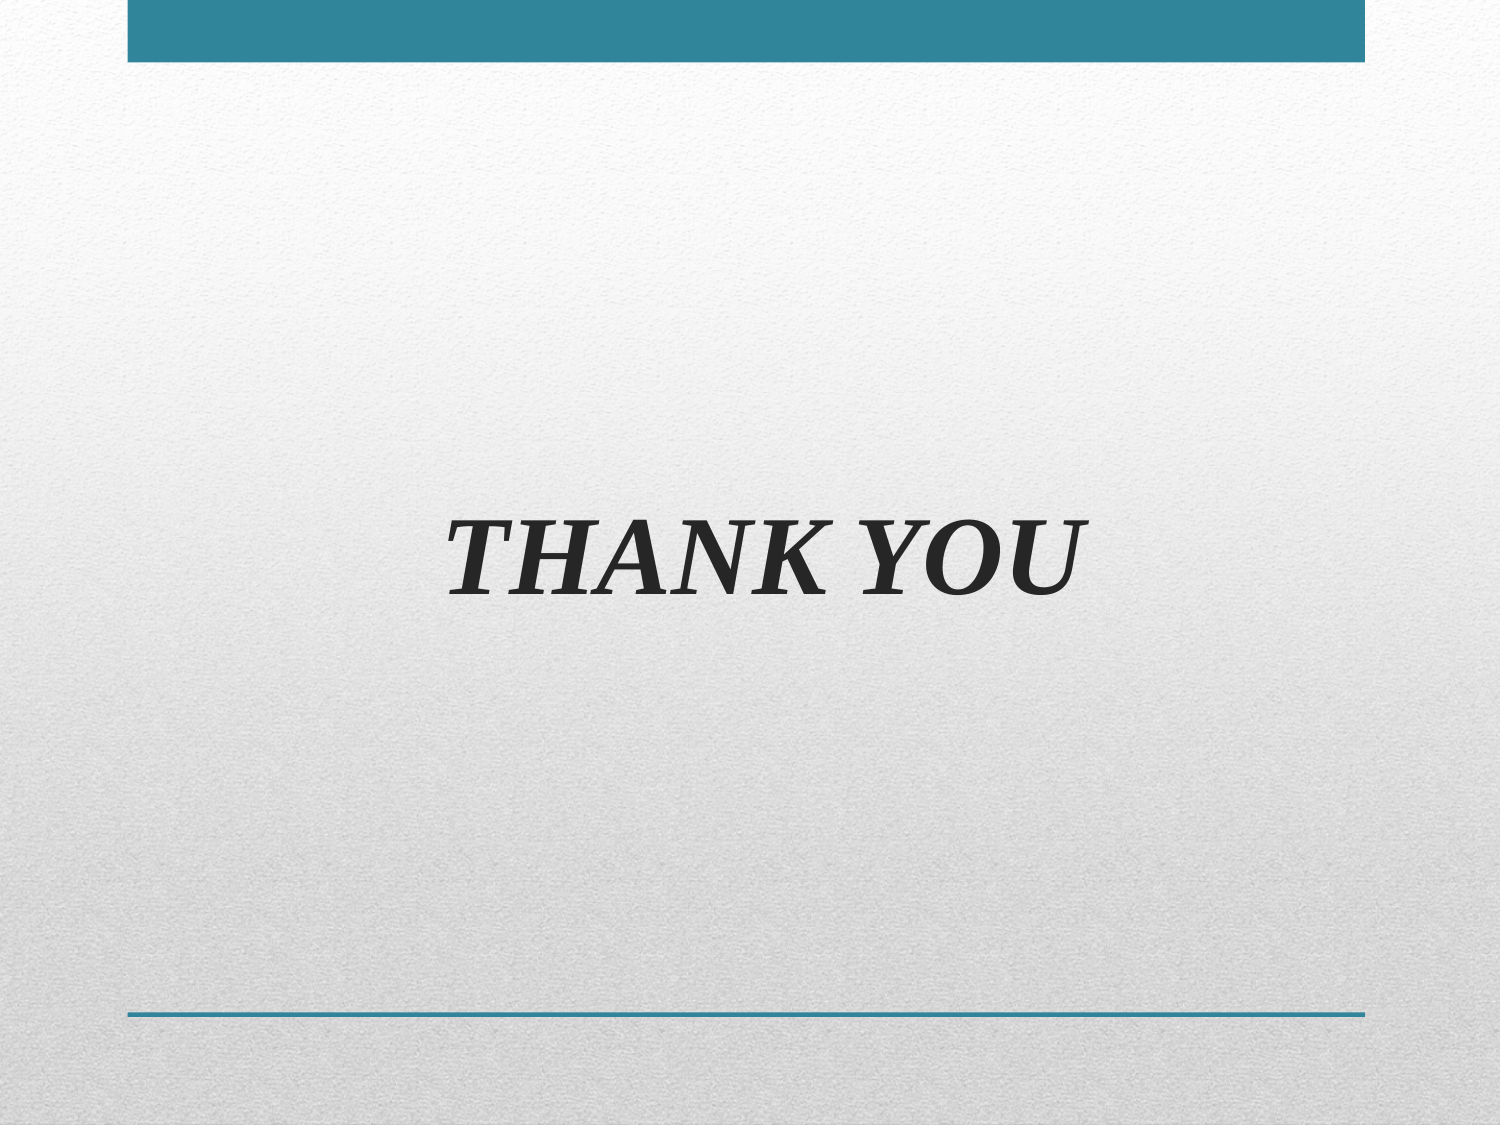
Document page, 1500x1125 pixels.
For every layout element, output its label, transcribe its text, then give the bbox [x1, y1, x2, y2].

title THANK YOU [206, 361, 1320, 625]
